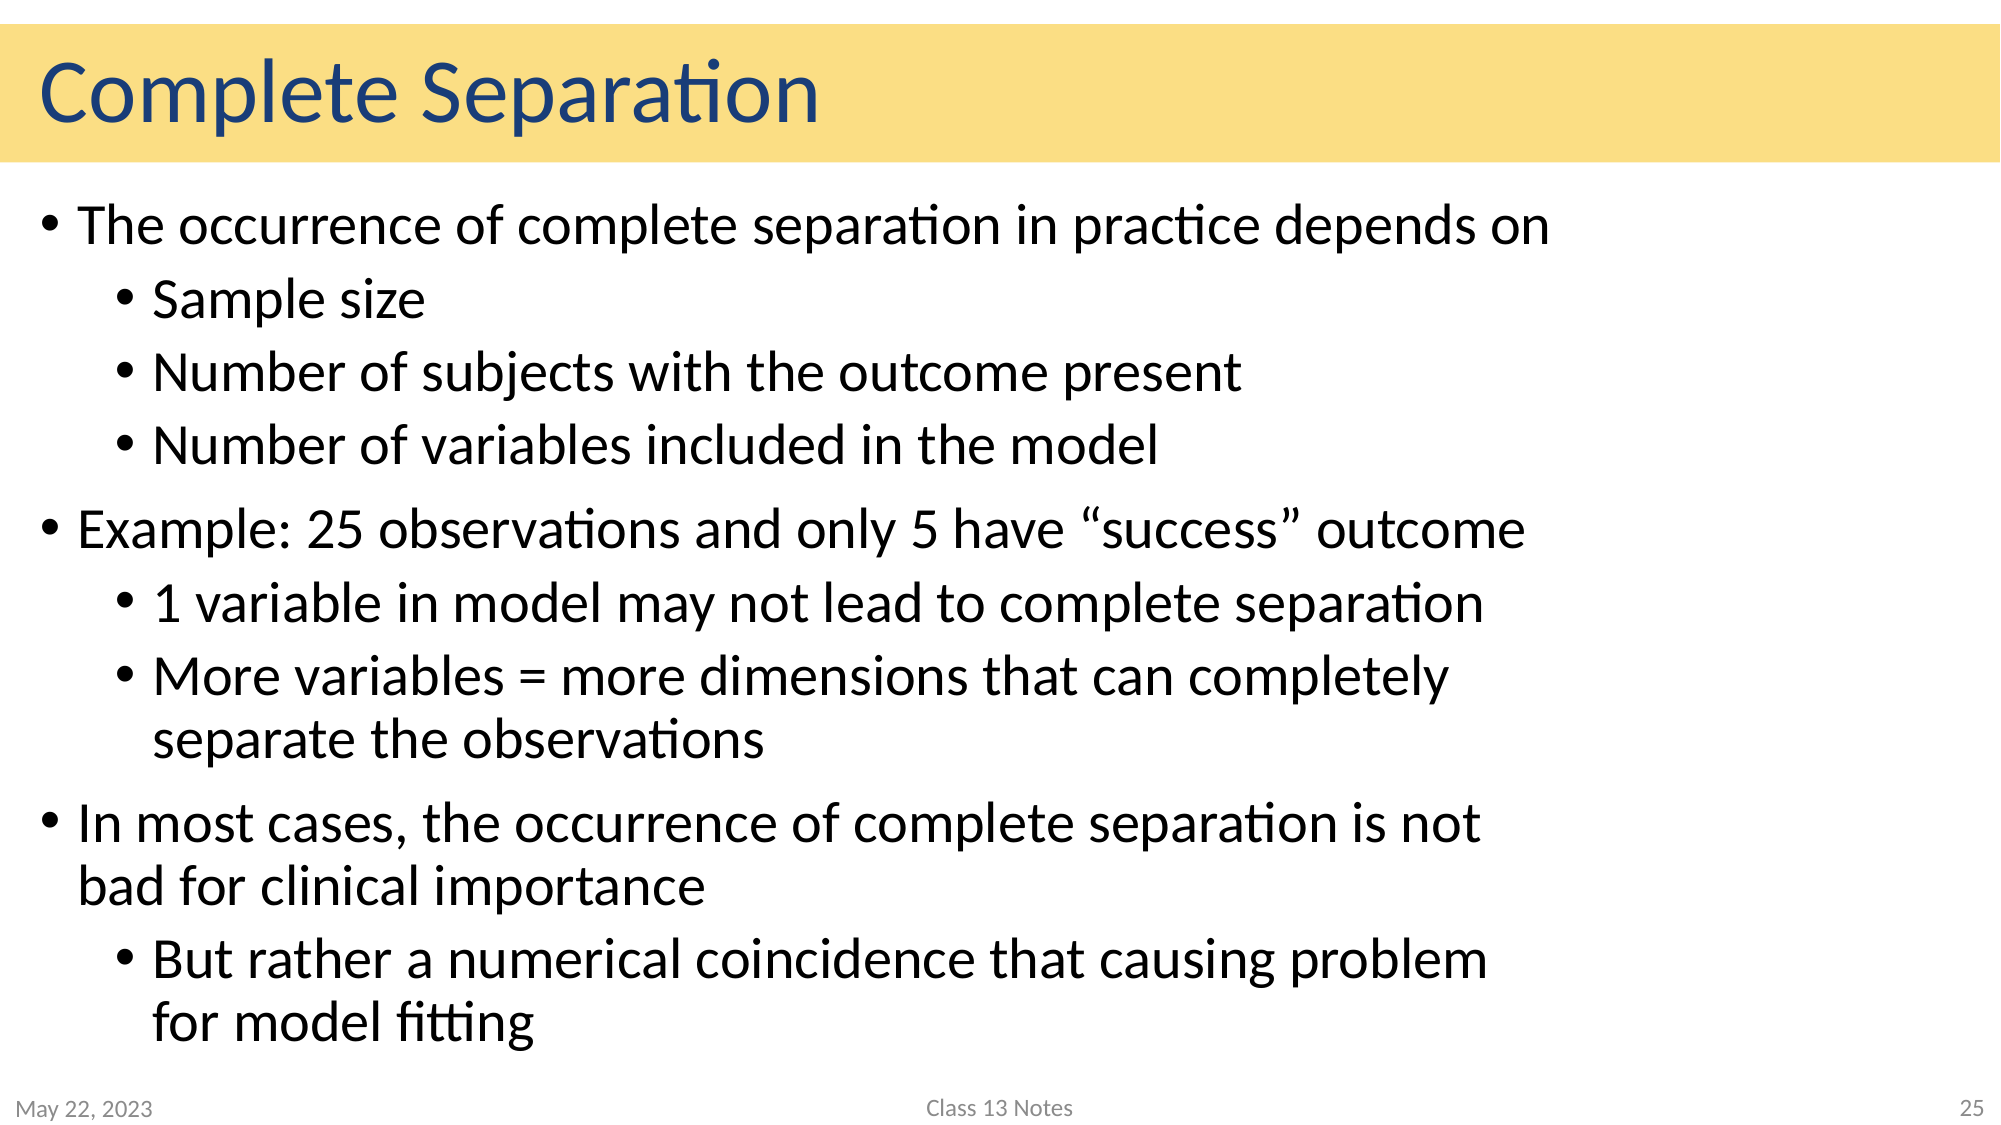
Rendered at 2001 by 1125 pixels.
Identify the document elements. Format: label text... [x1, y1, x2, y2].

text_box [0, 23, 2000, 163]
list The occurrence of complete separation in practice depends on Sample size Number of subjects with the outcome present Number of variables included in the model Example: 25 observations and only 5 have “success” outcome 1 variable in model may not lead to complete separation More variables = more dimensions that can completely separate the observations In most cases, the occurrence of complete separation is not bad for clinical importance But rather a numerical coincidence that causing problem for model fitting [24, 187, 1583, 1075]
title Complete Separation [24, 24, 1975, 163]
footer Class 13 Notes [662, 1087, 1338, 1125]
slide_number 25 [1550, 1087, 2000, 1125]
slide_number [0, 1089, 450, 1125]
